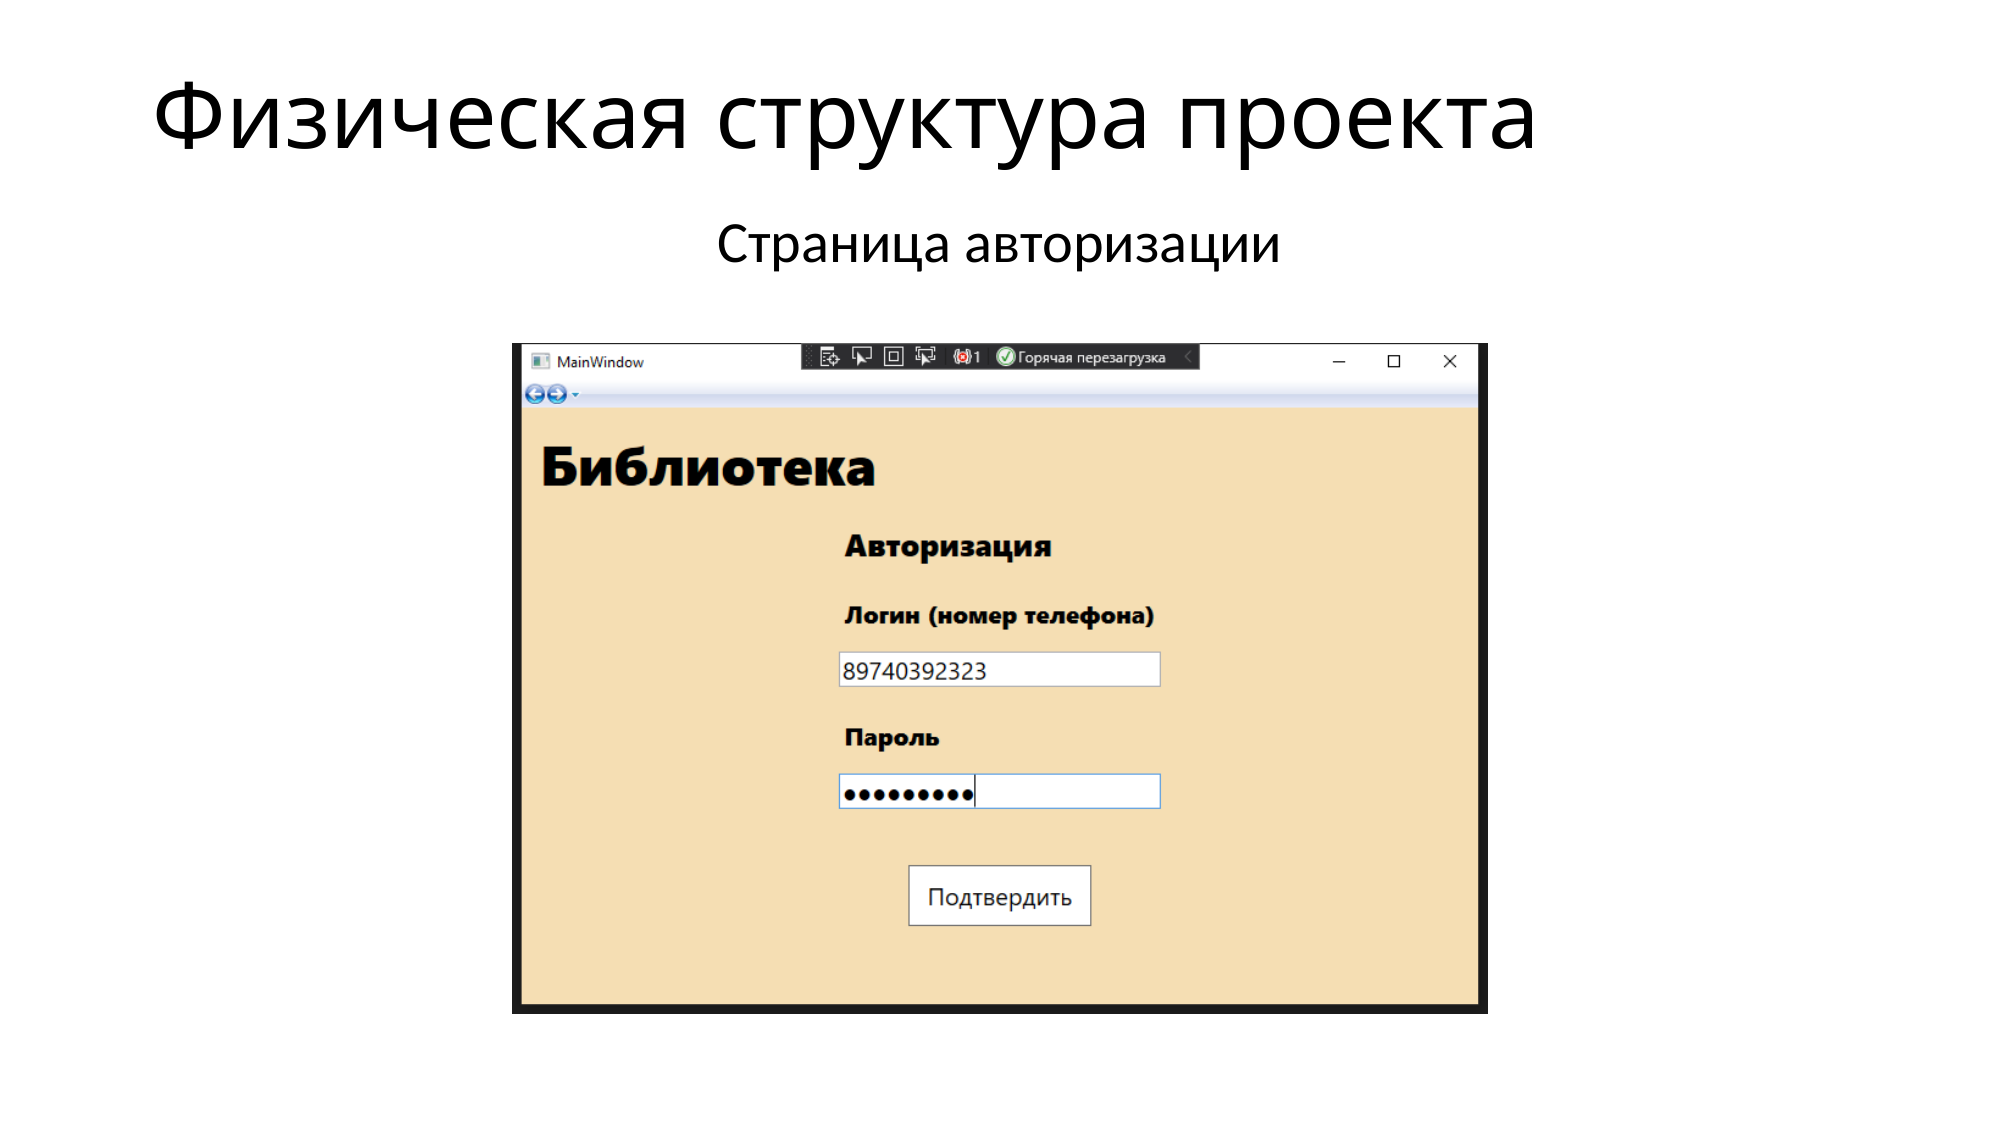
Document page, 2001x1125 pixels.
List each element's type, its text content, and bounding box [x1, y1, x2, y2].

list Страница авторизации [137, 204, 1863, 1014]
picture [512, 343, 1488, 1014]
title Физическая структура проекта [137, 59, 1863, 179]
